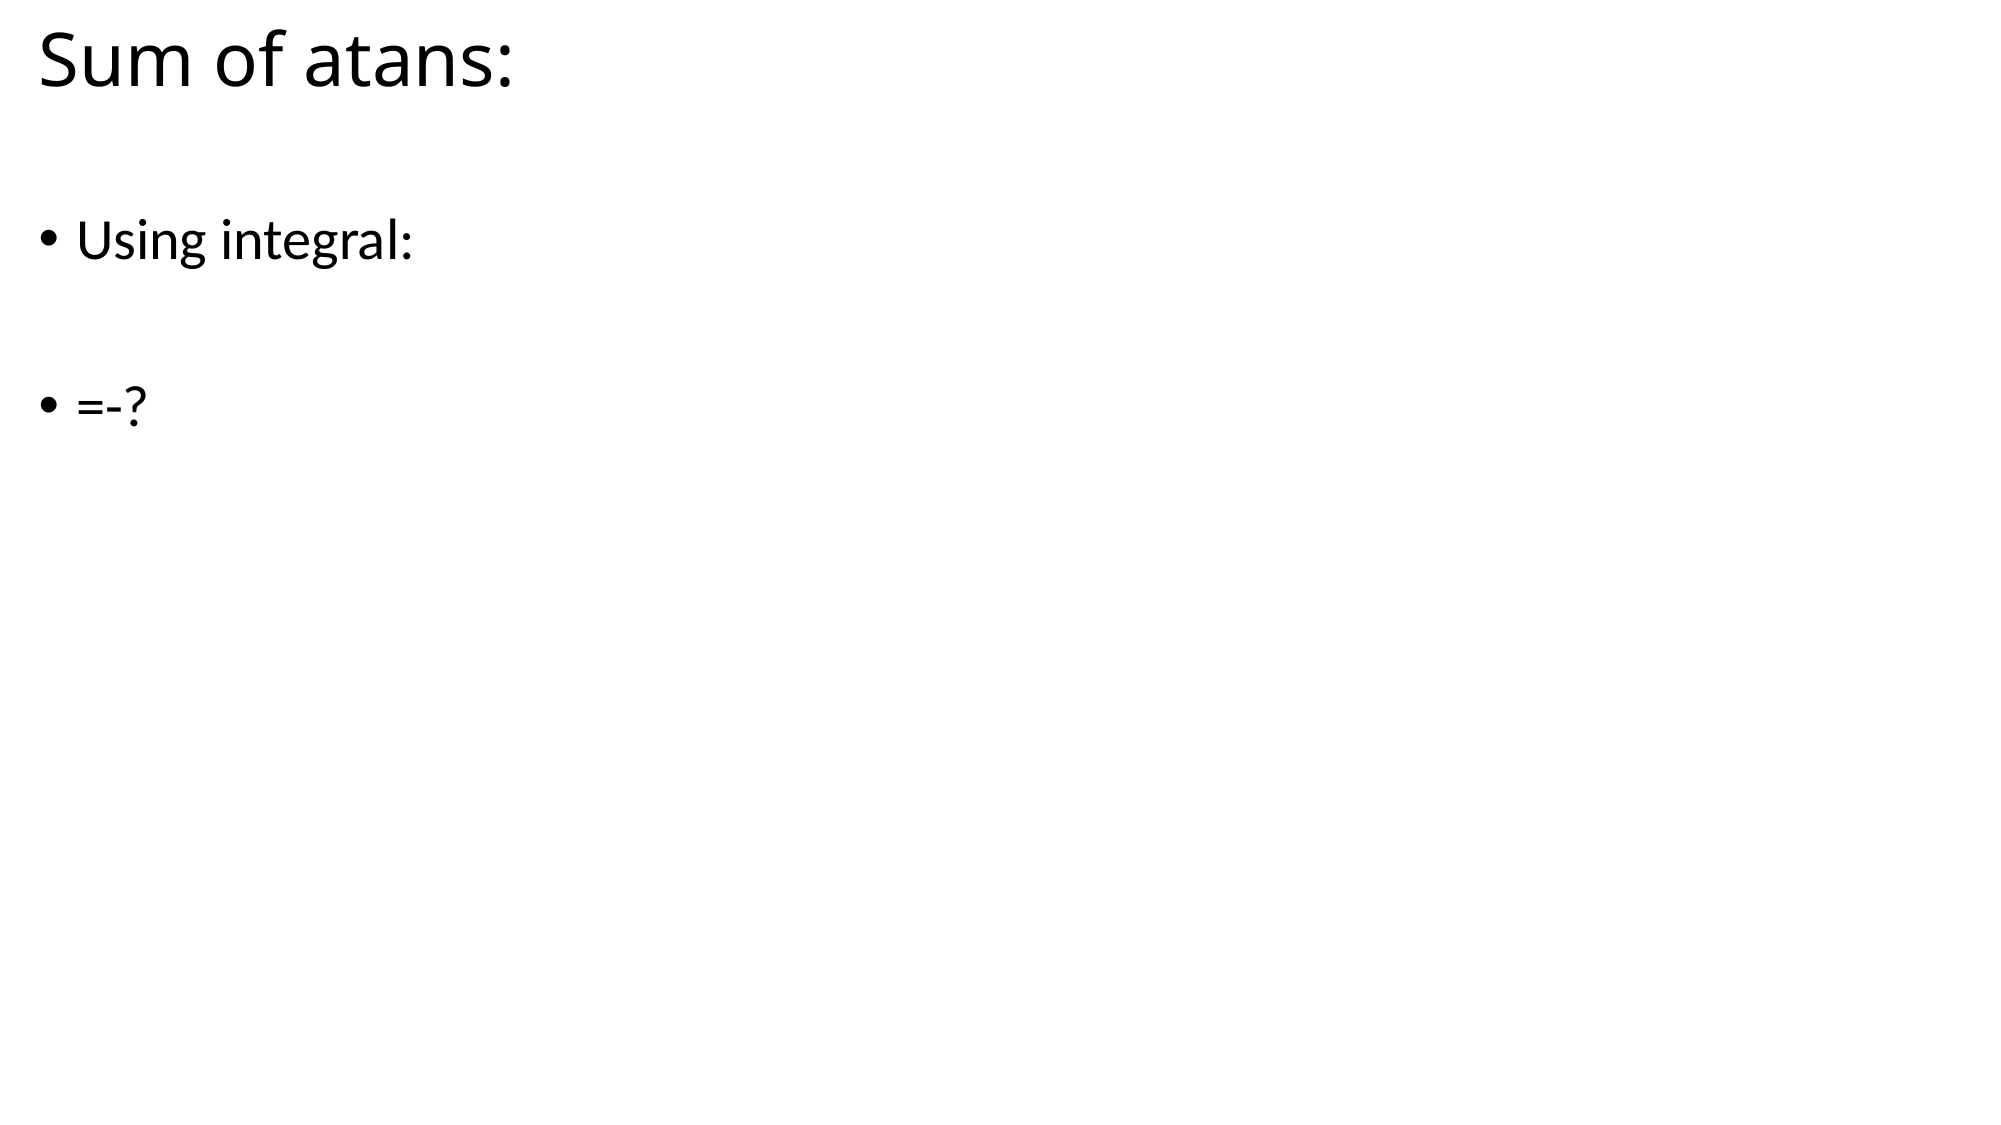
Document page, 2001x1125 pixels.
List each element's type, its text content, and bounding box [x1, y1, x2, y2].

title Sum of atans: [23, 14, 1863, 111]
